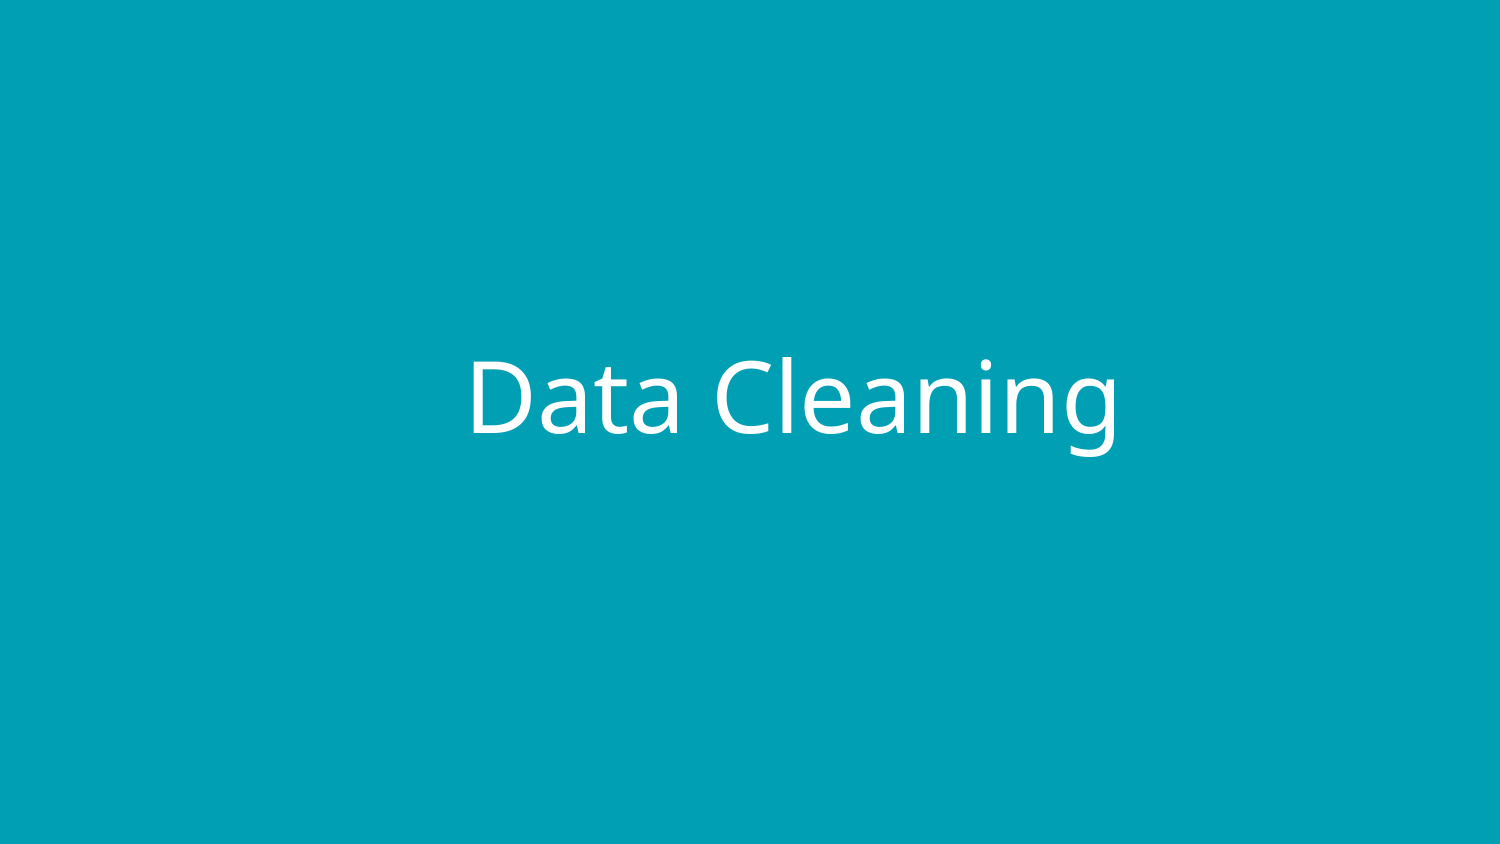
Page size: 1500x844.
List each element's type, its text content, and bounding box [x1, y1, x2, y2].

text_box Data Cleaning [292, 319, 1296, 468]
